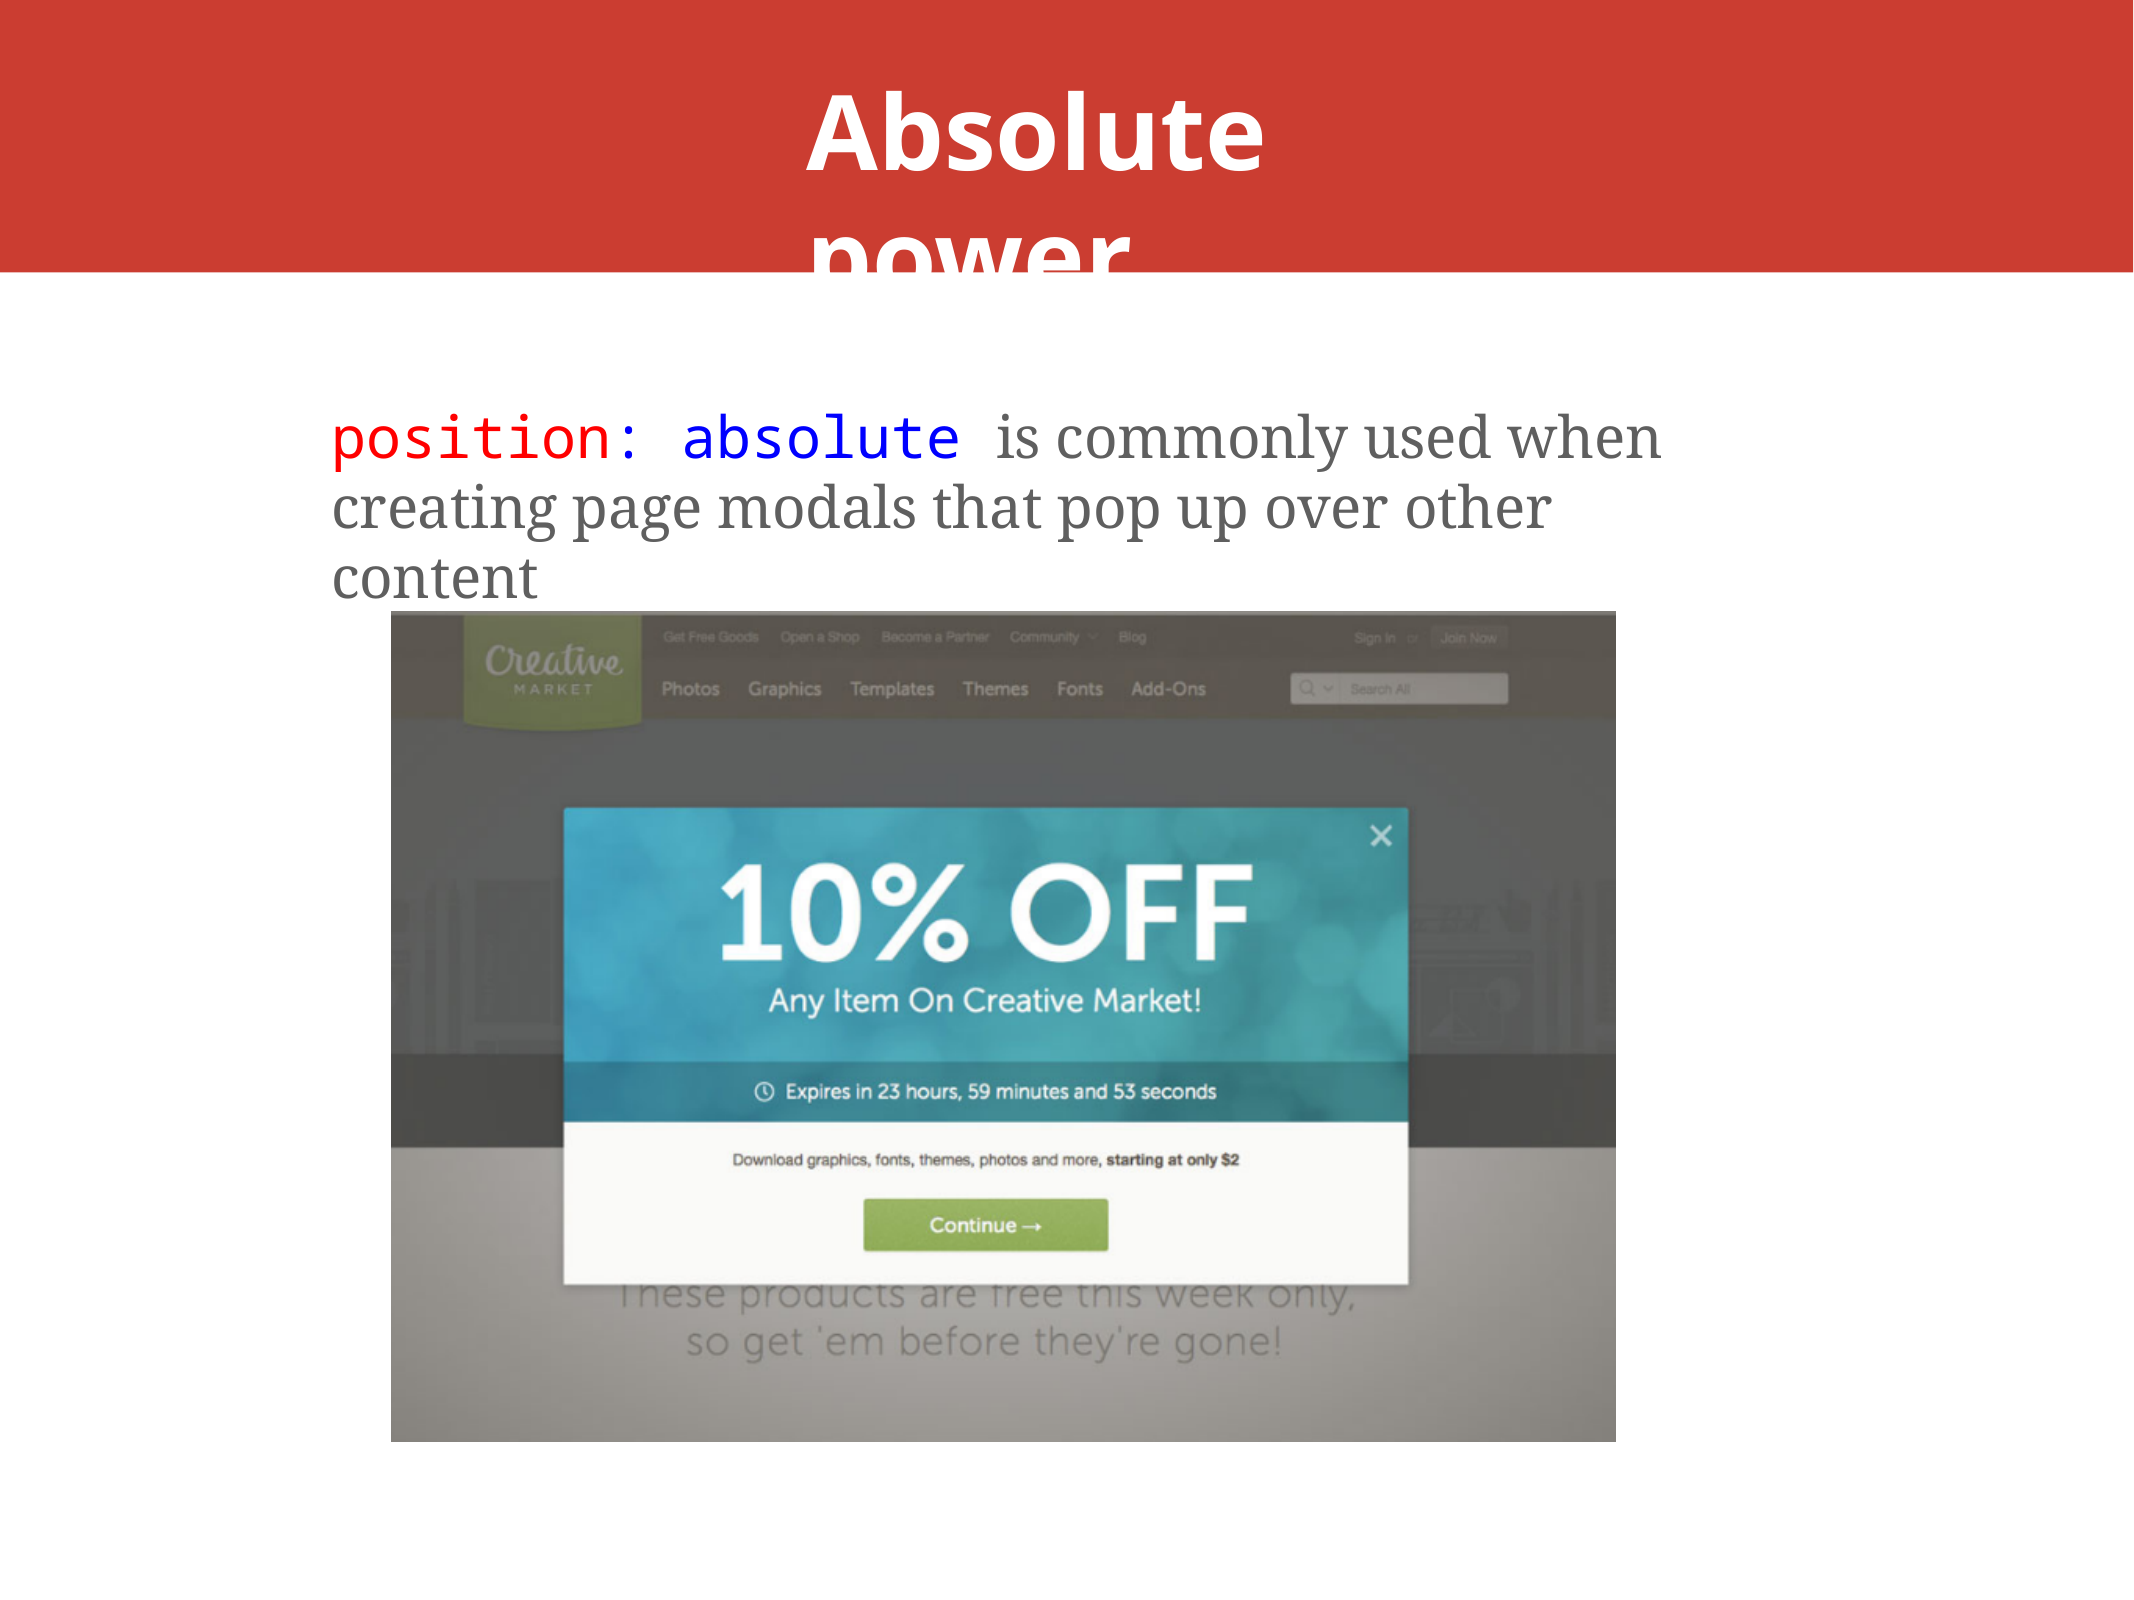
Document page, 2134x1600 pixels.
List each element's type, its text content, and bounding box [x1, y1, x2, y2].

picture [391, 611, 1616, 1442]
title Absolute power [803, 66, 1505, 334]
text_box position: absolute is commonly used when creating page modals that pop up over other content [329, 399, 1766, 680]
text_box [0, 0, 2134, 273]
